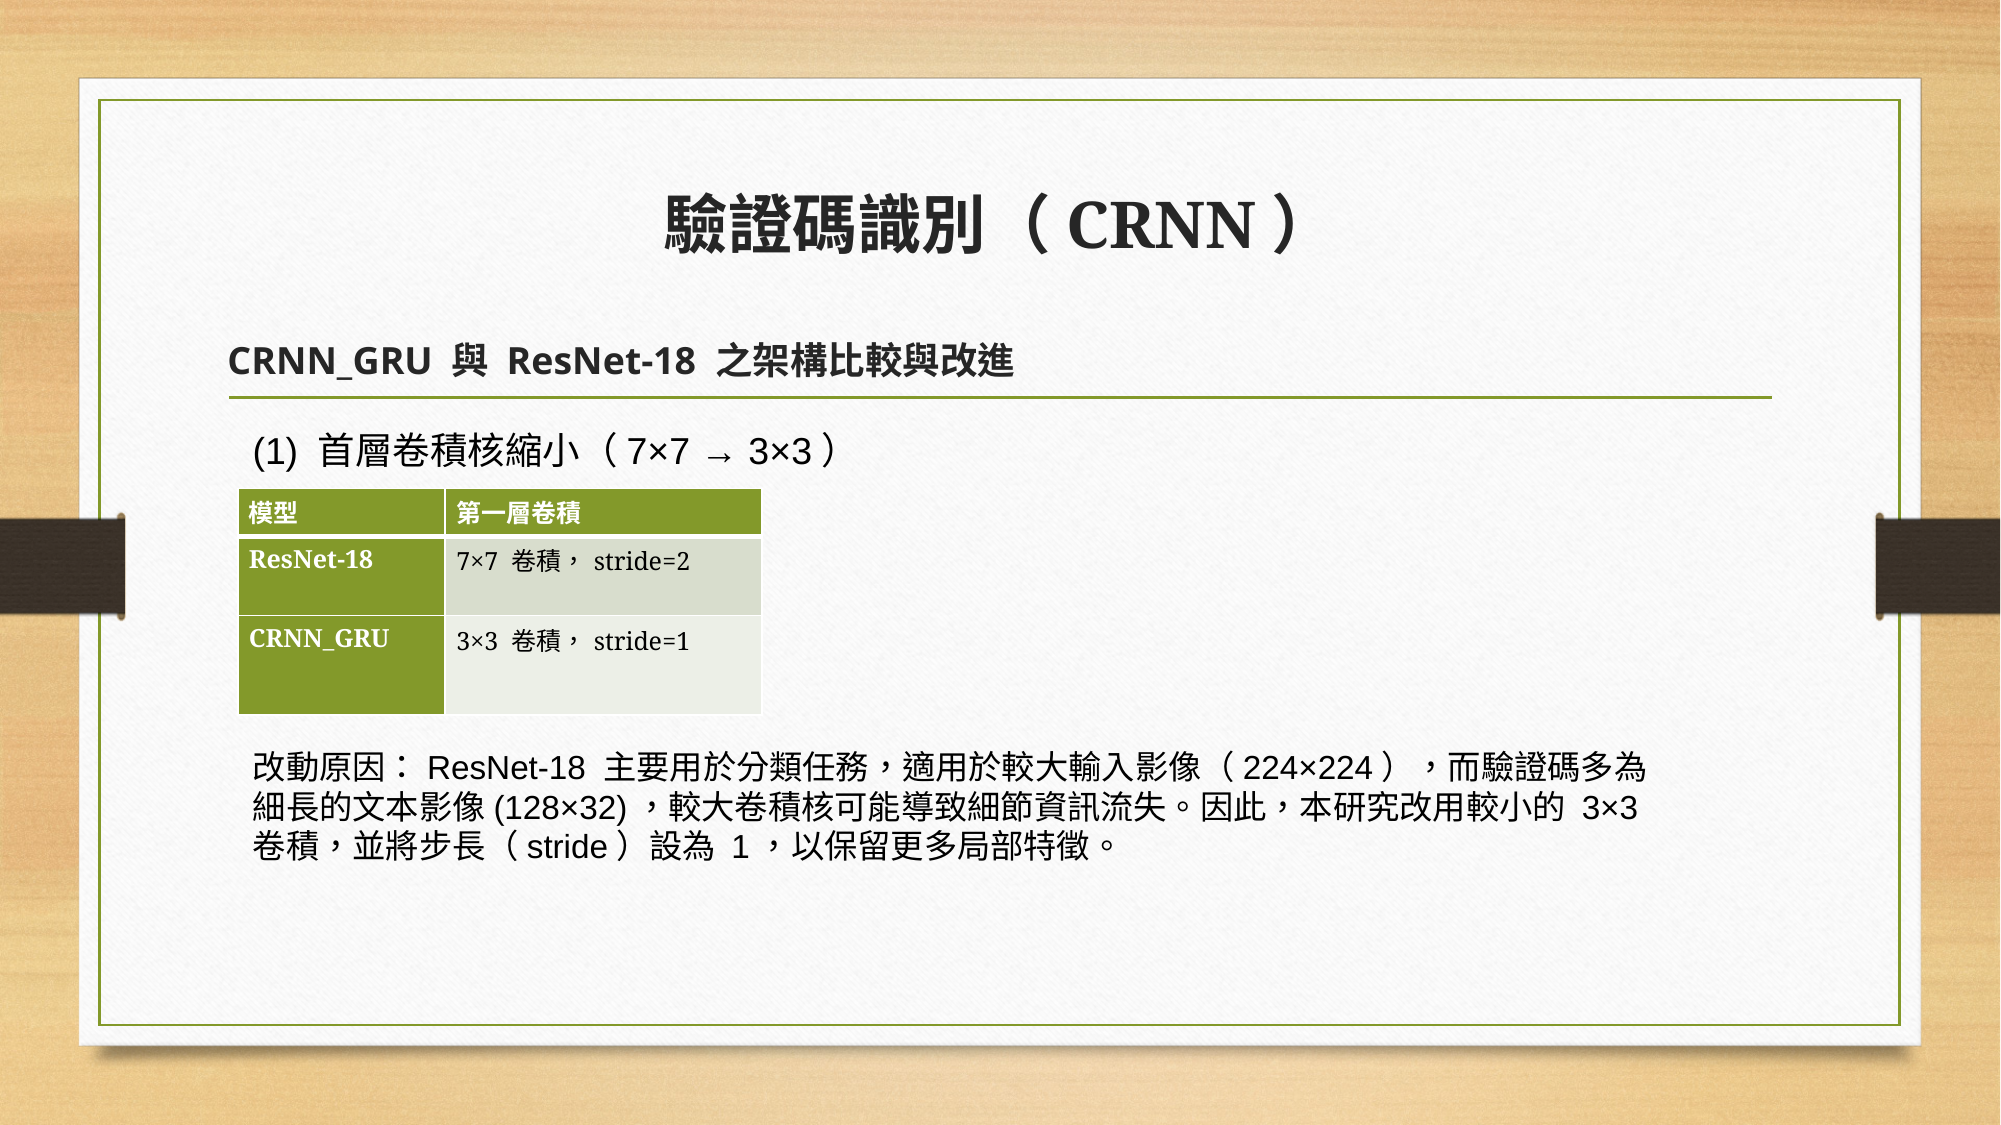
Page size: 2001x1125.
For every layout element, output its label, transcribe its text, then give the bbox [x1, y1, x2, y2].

list CRNN_GRU 與 ResNet-18 之架構比較與改進 [212, 329, 1788, 874]
table_cell 3×3 卷積，stride=1 [446, 616, 761, 714]
picture [0, 0, 2001, 1125]
text_box 改動原因：ResNet-18 主要用於分類任務，適用於較大輸入影像（224×224），而驗證碼多為細長的文本影像(128×32)，較大卷積核可能導致細節資訊流失。因此，本研究改用較小的 3×3 卷積，並將步長（stride）設為 1，以保留更多局部特徵。 [237, 738, 1689, 874]
table_cell CRNN_GRU [239, 616, 444, 714]
table_header 第一層卷積 [446, 489, 761, 534]
table_cell ResNet-18 [239, 539, 444, 615]
title 驗證碼識別（CRNN） [212, 161, 1788, 329]
table_cell 7×7 卷積，stride=2 [446, 539, 761, 615]
text_box (1) 首層卷積核縮小（7×7 → 3×3） [237, 412, 1241, 480]
table_header 模型 [239, 489, 444, 534]
